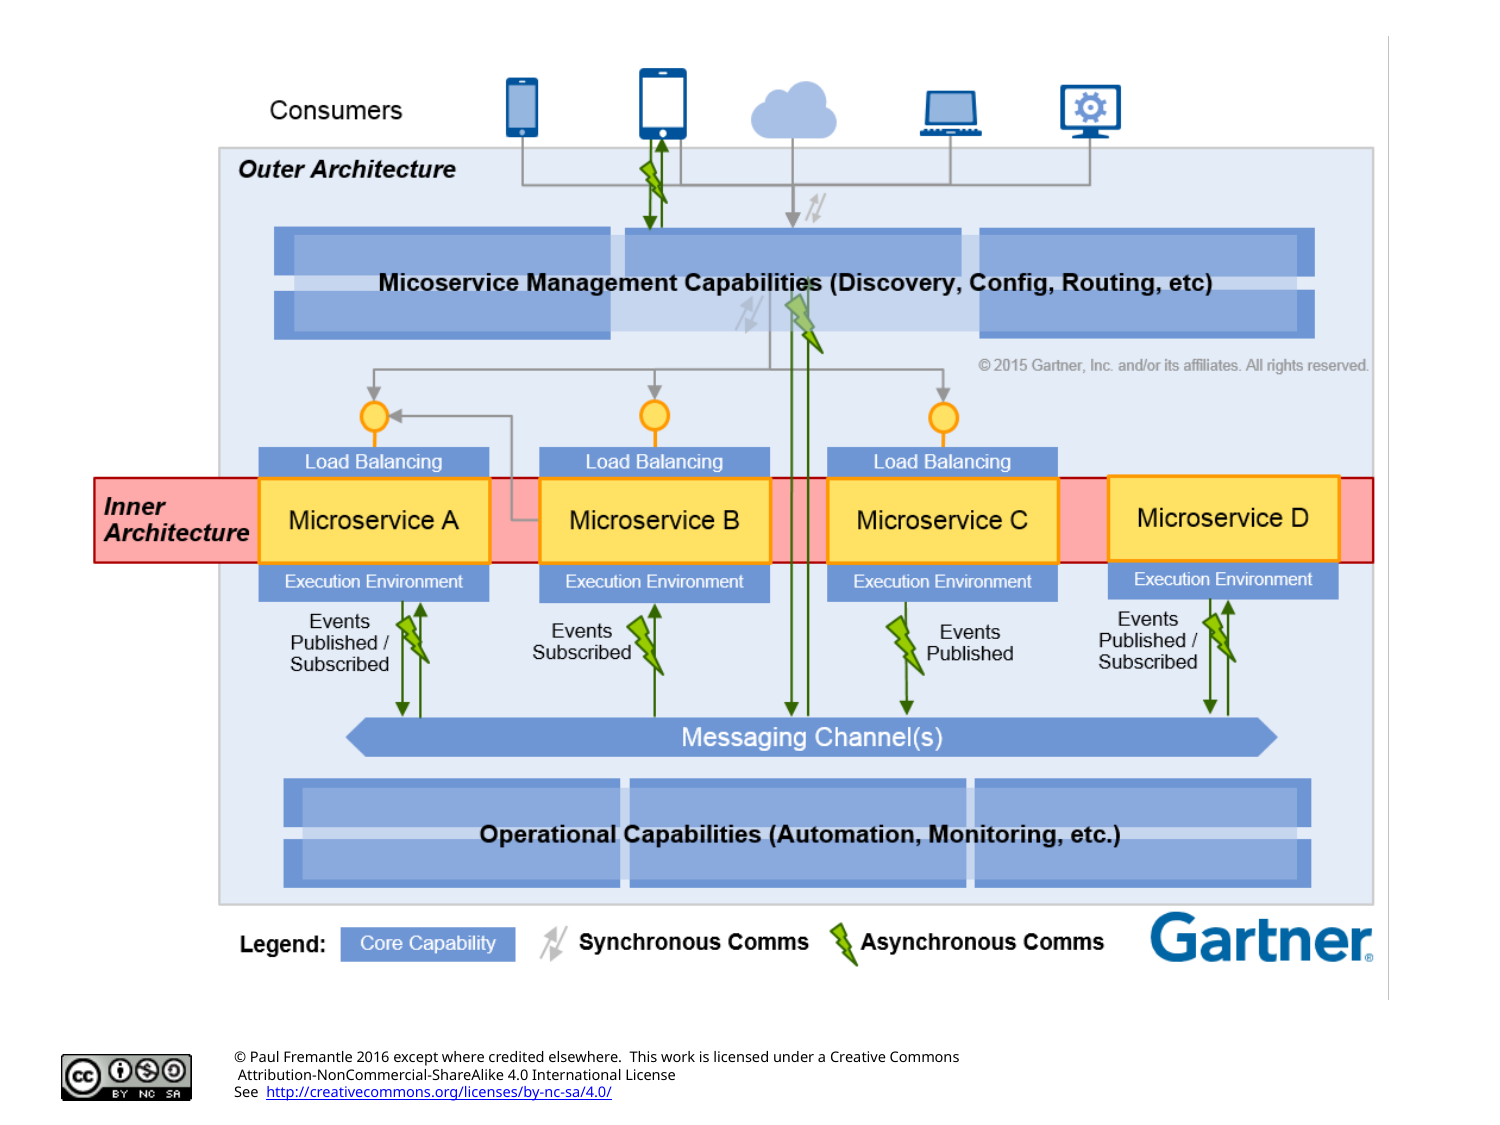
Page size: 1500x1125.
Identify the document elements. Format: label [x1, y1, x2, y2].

picture [61, 1054, 192, 1101]
picture [85, 35, 1403, 1001]
